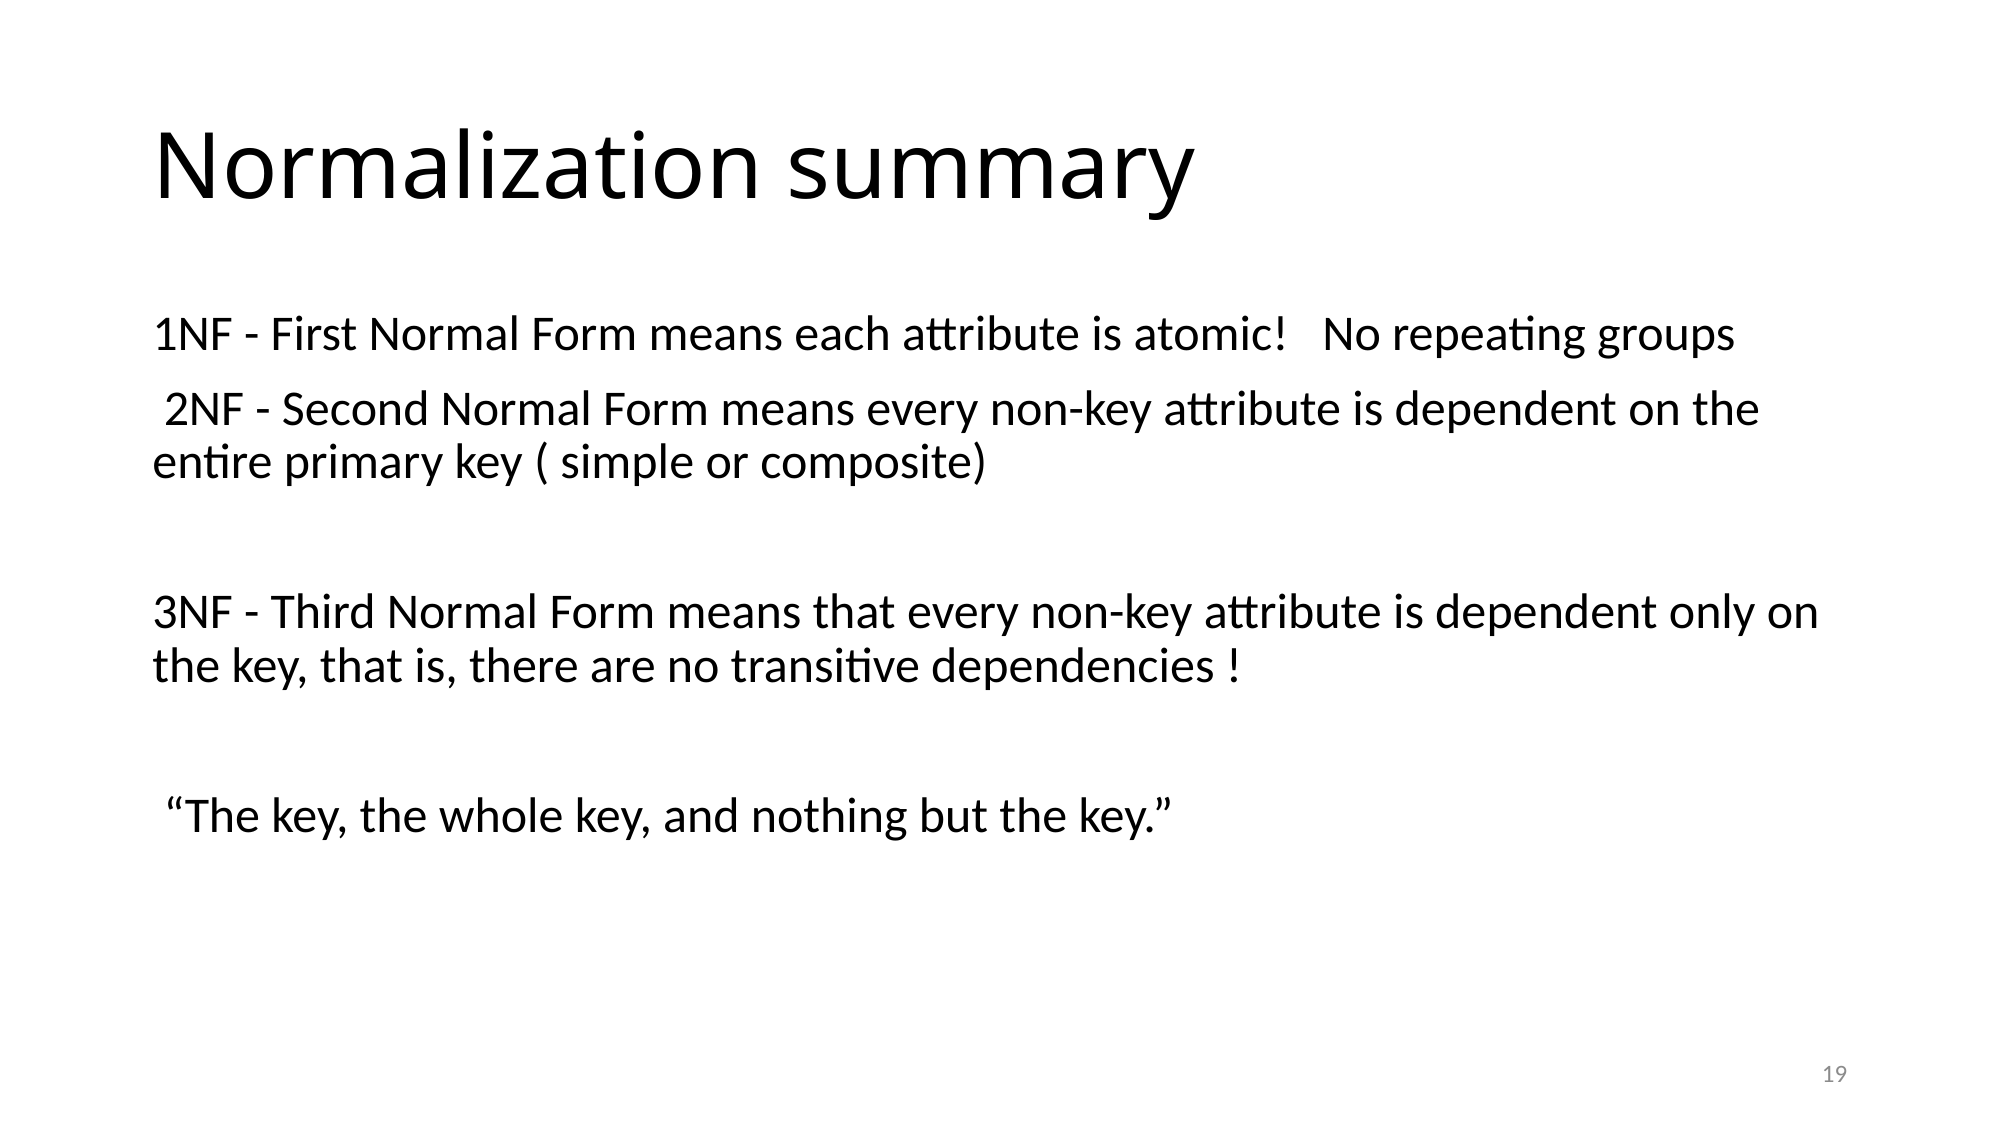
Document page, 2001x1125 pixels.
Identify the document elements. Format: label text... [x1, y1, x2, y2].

list 1NF - First Normal Form means each attribute is atomic! No repeating groups 2NF - Second Normal Form means every non-key attribute is dependent on the entire primary key ( simple or composite) 3NF - Third Normal Form means that every non-key attribute is dependent only on the key, that is, there are no transitive dependencies ! “The key, the whole key, and nothing but the key.” [137, 299, 1863, 1014]
slide_number 19 [1412, 1042, 1863, 1103]
title Normalization summary [137, 59, 1863, 278]
